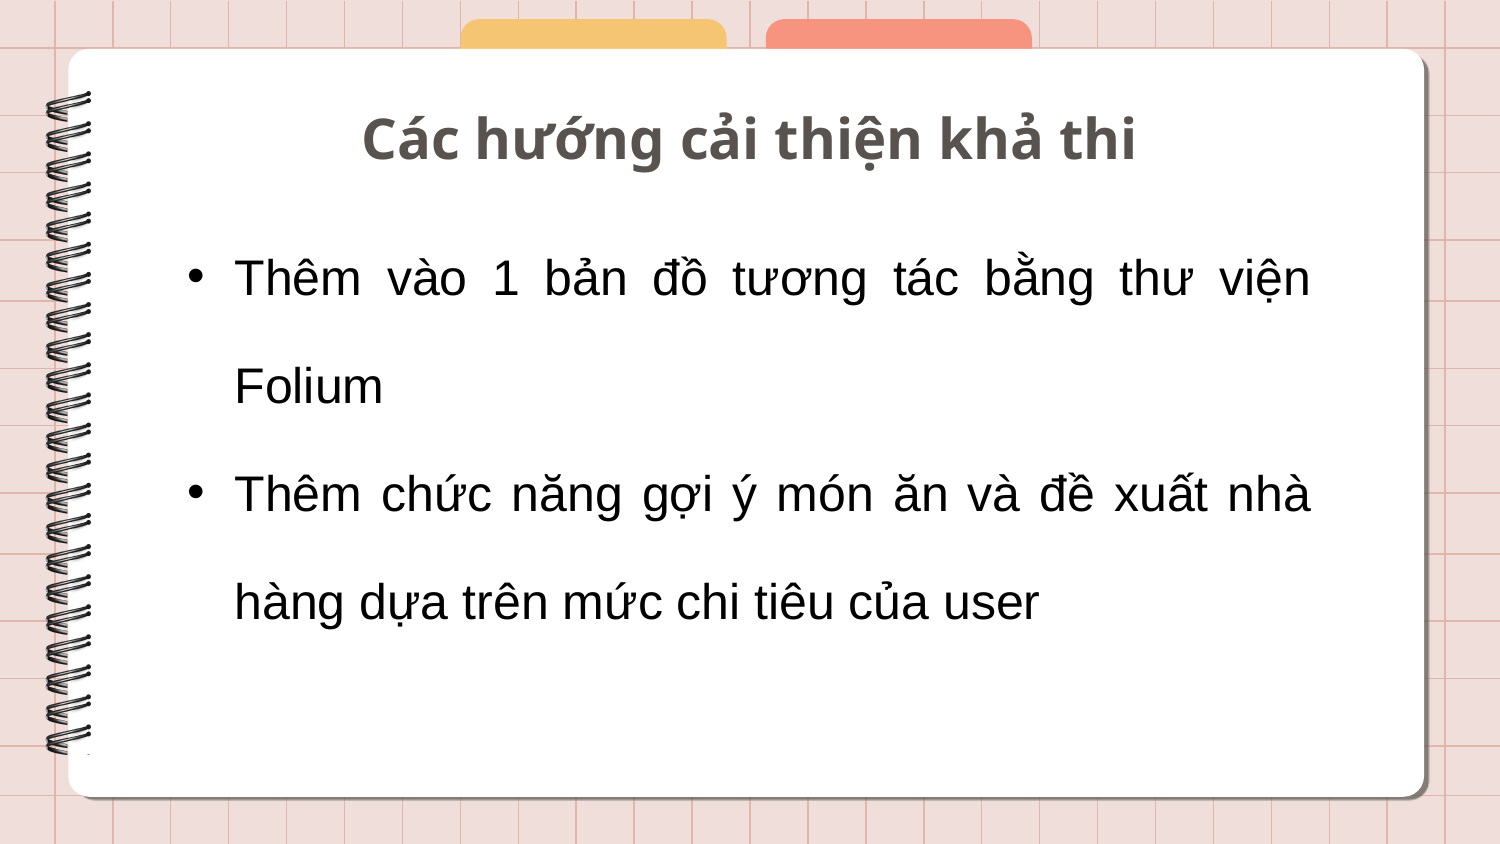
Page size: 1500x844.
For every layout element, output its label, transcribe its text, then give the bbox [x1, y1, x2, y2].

picture [45, 91, 92, 755]
title Các hướng cải thiện khả thi [118, 88, 1382, 183]
text_box Thêm vào 1 bản đồ tương tác bằng thư viện Folium Thêm chức năng gợi ý món ăn và đề xuất nhà hàng dựa trên mức chi tiêu của user [173, 190, 1327, 637]
